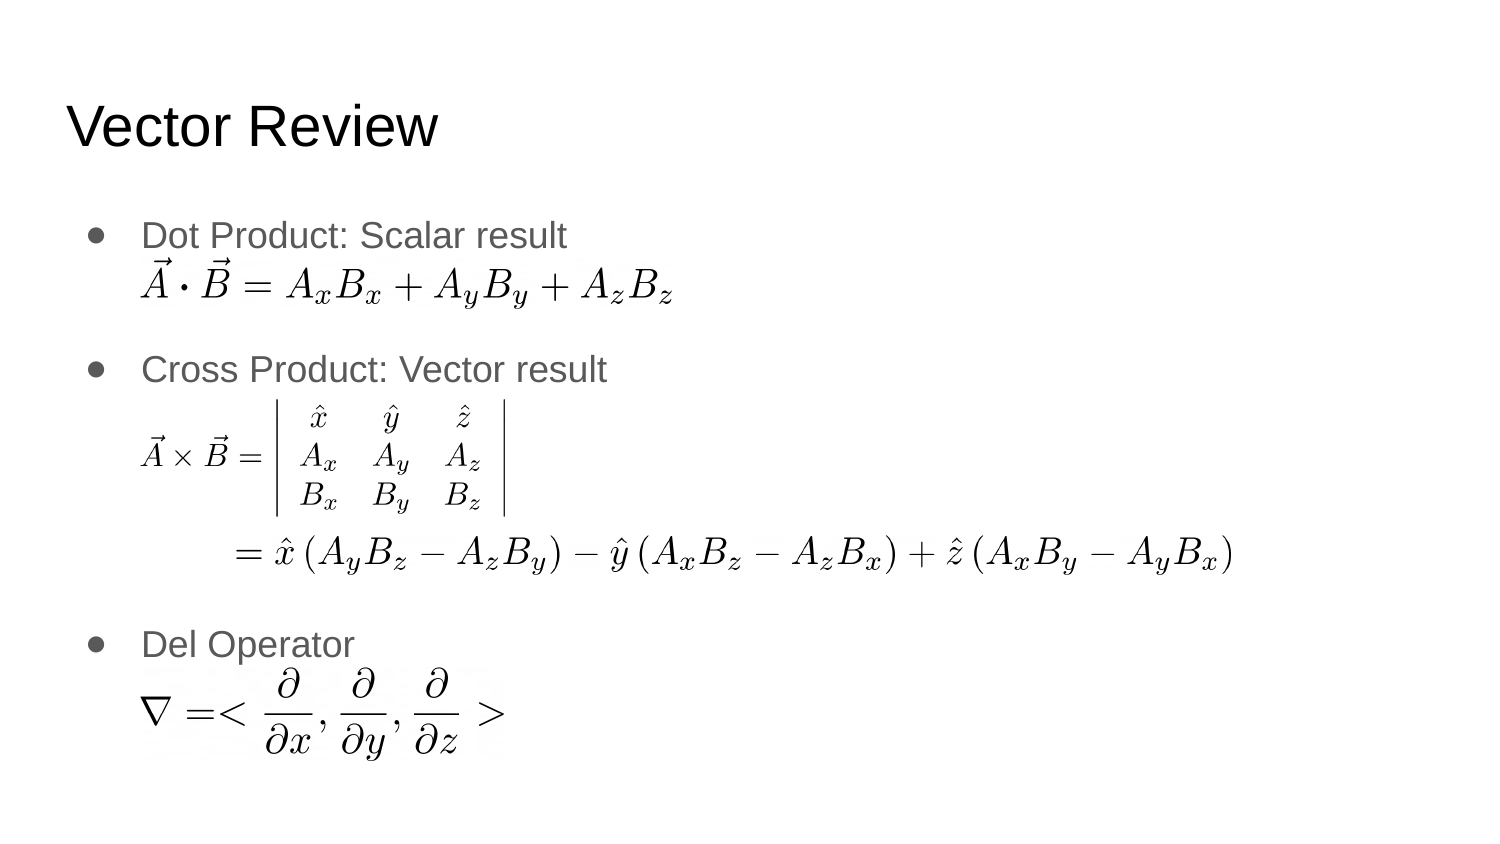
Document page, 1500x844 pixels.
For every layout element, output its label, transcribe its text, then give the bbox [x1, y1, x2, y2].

title Vector Review [51, 72, 1449, 167]
picture [140, 257, 673, 309]
picture [140, 398, 505, 517]
picture [140, 666, 505, 762]
picture [236, 534, 1231, 575]
list Dot Product: Scalar result [51, 189, 604, 269]
list Del Operator [51, 598, 1109, 678]
list Cross Product: Vector result [51, 323, 1109, 403]
